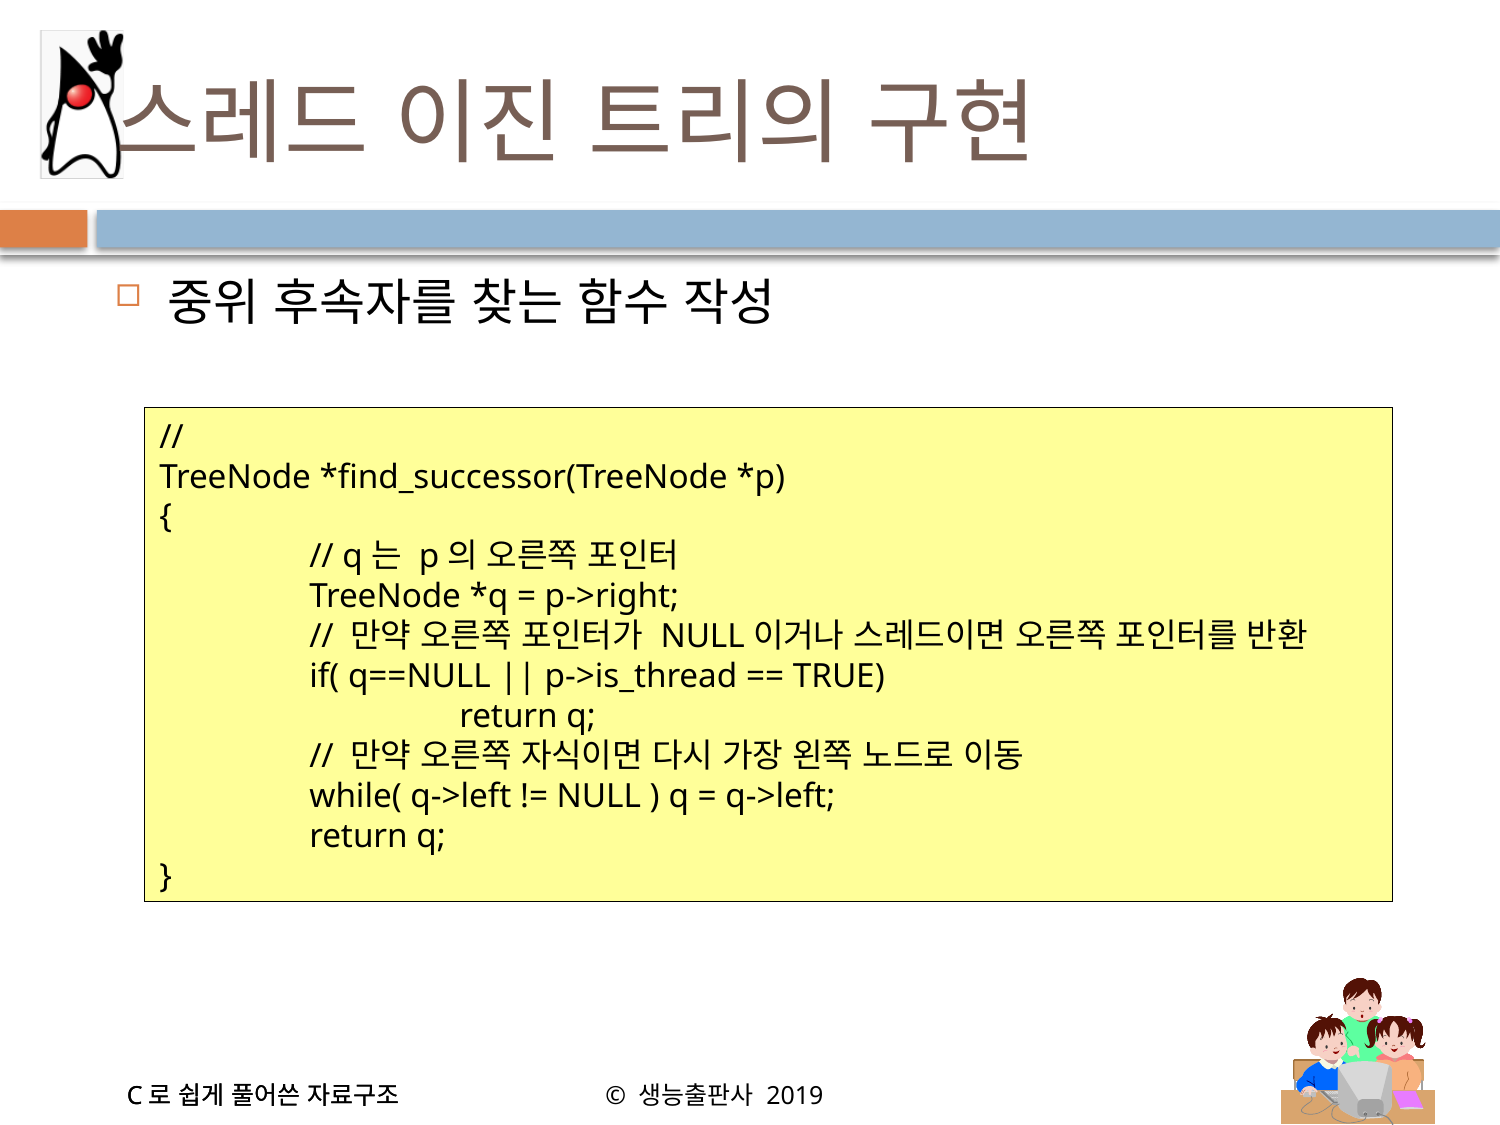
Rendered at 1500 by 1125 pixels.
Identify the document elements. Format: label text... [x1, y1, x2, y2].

title 스레드 이진 트리의 구현 [100, 37, 1438, 200]
picture [39, 30, 124, 179]
text_box // TreeNode *find_successor(TreeNode *p) { // q는 p의 오른쪽 포인터 TreeNode *q = p->right; // 만약 오른쪽 포인터가 NULL이거나 스레드이면 오른쪽 포인터를 반환 if( q==NULL || p->is_thread == TRUE) return q; // 만약 오른쪽 자식이면 다시 가장 왼쪽 노드로 이동 while( q->left != NULL ) q = q->left; return q; } [144, 407, 1393, 902]
list 중위 후속자를 찾는 함수 작성 [100, 262, 1438, 1000]
